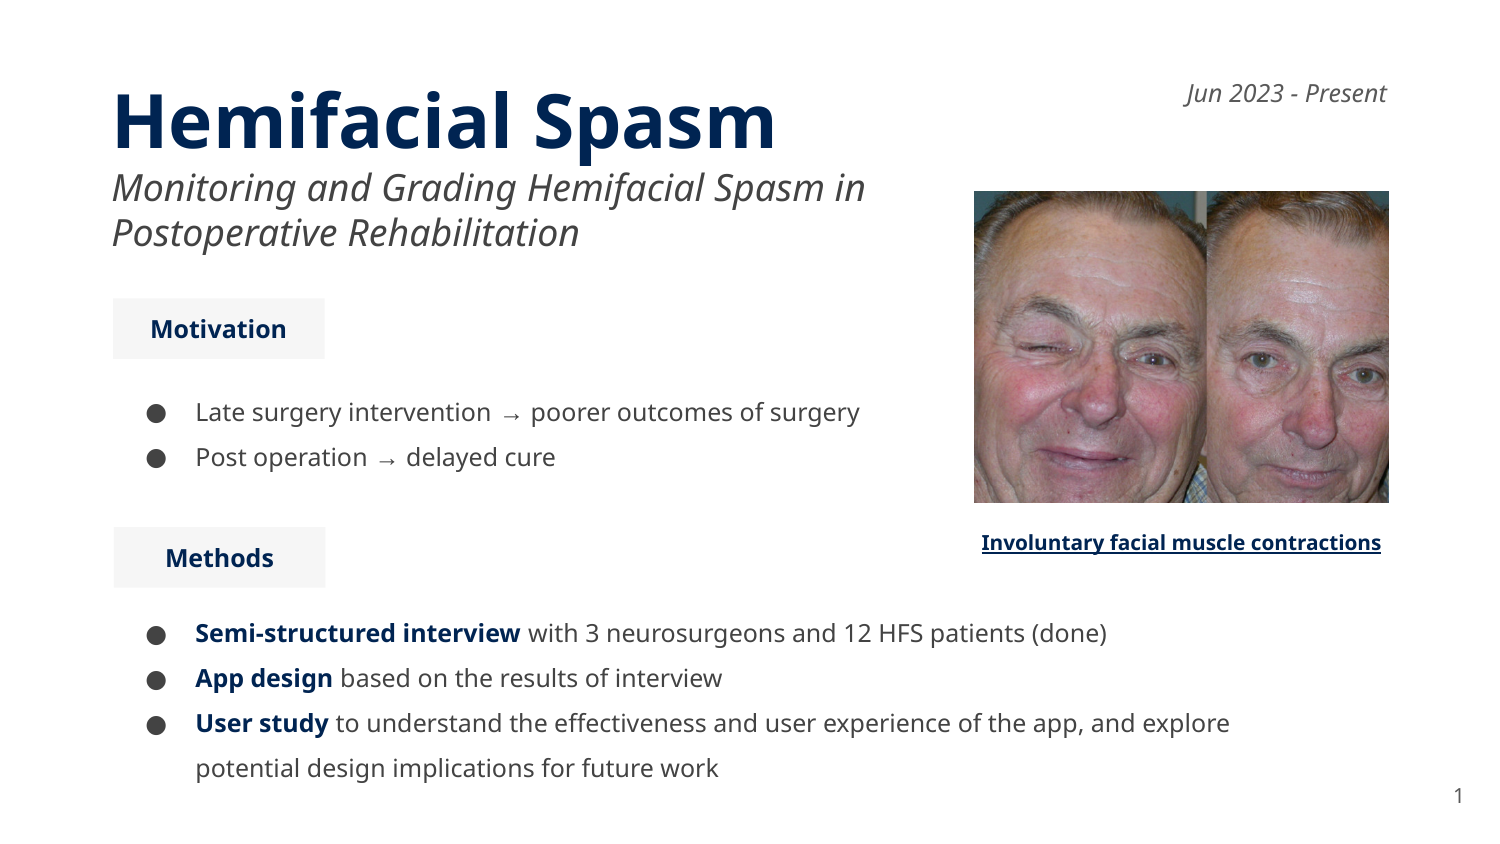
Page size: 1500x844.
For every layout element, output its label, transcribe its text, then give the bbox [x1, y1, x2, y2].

text_box Semi-structured interview with 3 neurosurgeons and 12 HFS patients (done) App design based on the results of interview User study to understand the effectiveness and user experience of the app, and explore potential design implications for future work [105, 587, 1272, 798]
text_box Late surgery intervention → poorer outcomes of surgery Post operation → delayed cure [105, 366, 913, 487]
text_box Motivation [113, 298, 325, 359]
text_box Involuntary facial muscle contractions [949, 502, 1414, 570]
text_box Jun 2023 - Present [909, 57, 1403, 123]
text_box Hemifacial Spasm Monitoring and Grading Hemifacial Spasm in Postoperative Rehabilitation [96, 59, 965, 269]
text_box Methods [113, 527, 326, 587]
picture [973, 190, 1390, 503]
slide_number 1 [1389, 764, 1480, 830]
